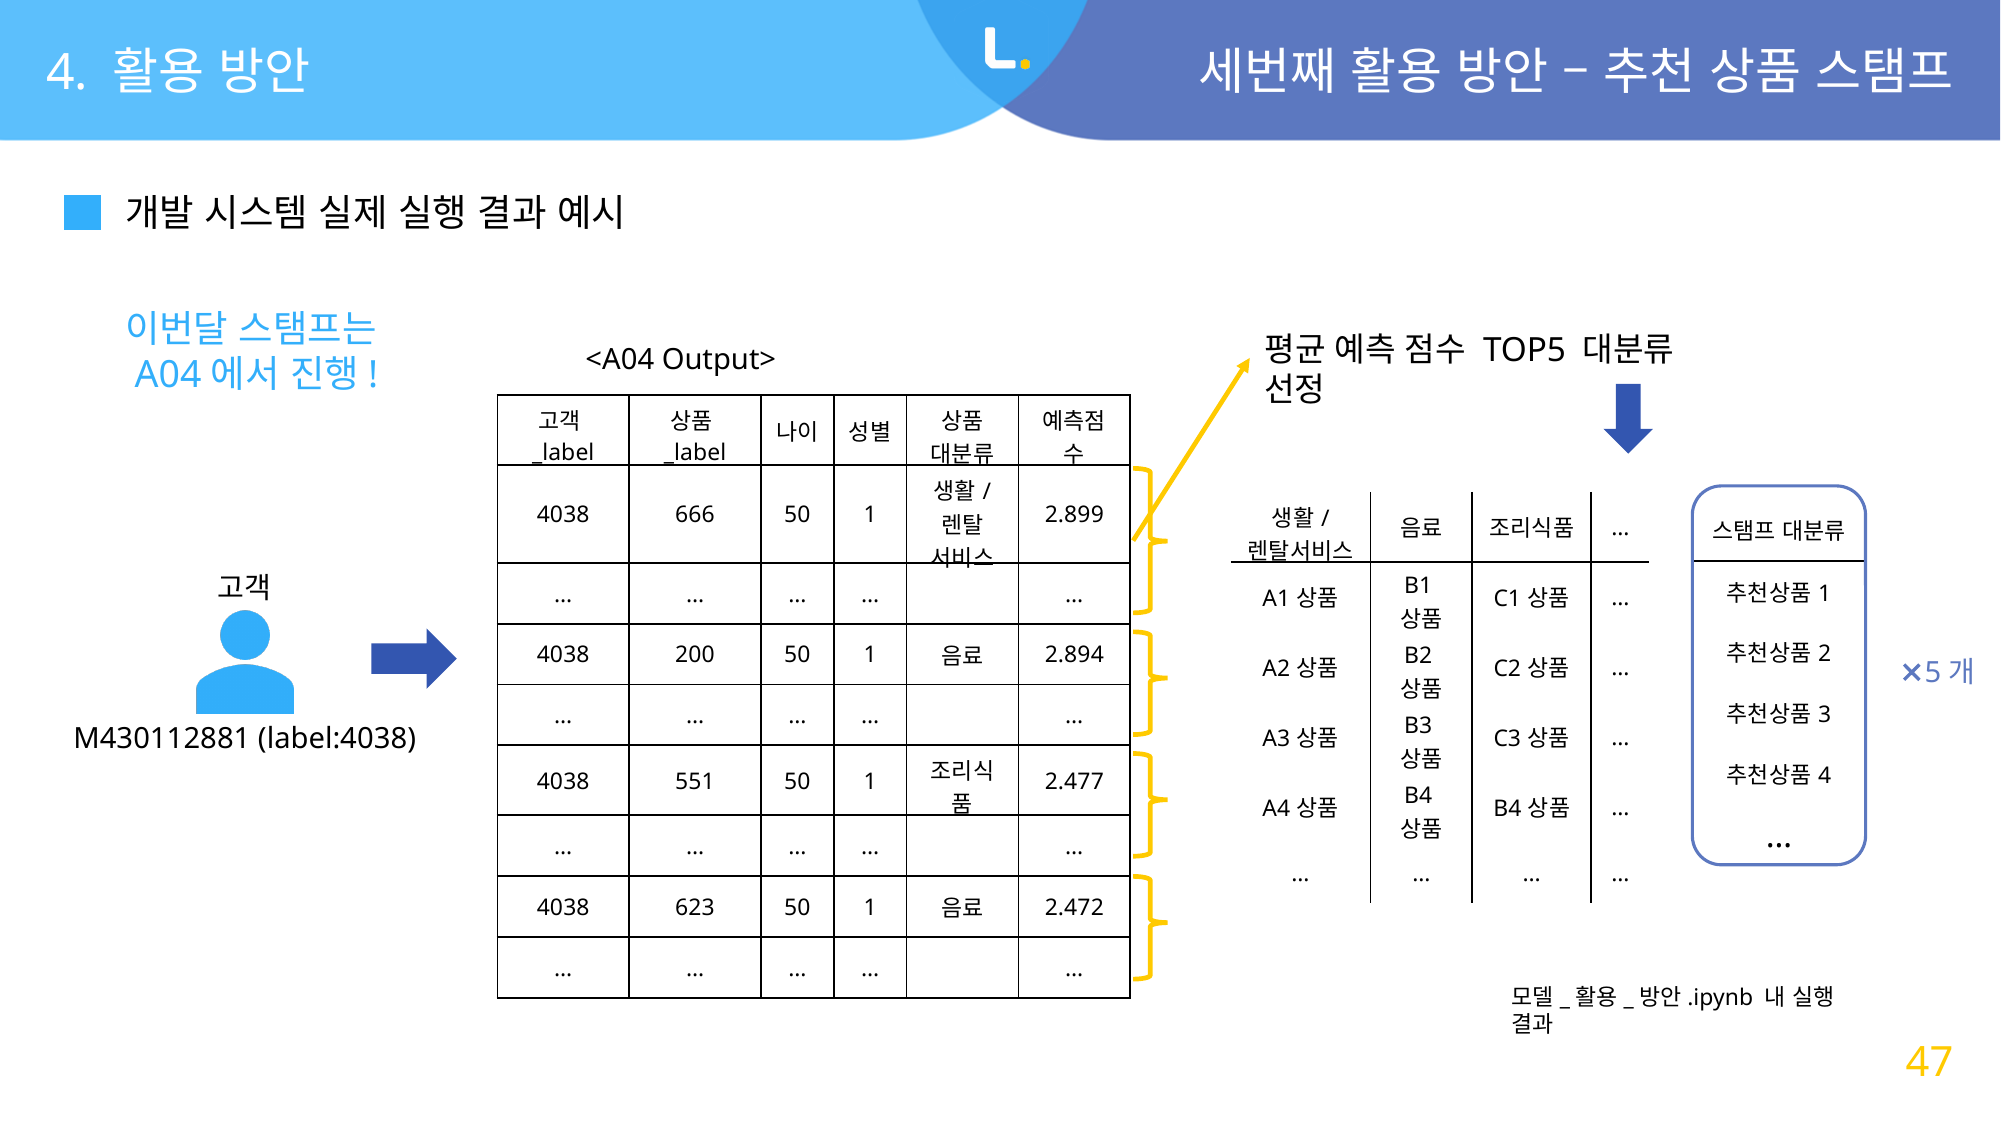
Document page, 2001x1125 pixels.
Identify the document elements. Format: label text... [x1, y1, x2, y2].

table_header 예측점수 [1019, 396, 1129, 464]
text_box 개발 시스템 실제 실행 결과 예시 [110, 182, 1273, 242]
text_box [1167, 357, 1250, 542]
table_cell … [630, 816, 760, 875]
table_cell [907, 816, 1018, 875]
table_cell … [630, 564, 760, 623]
table_cell 음료 [907, 625, 1018, 684]
table_cell … [630, 685, 760, 744]
table_cell … [1847, 846, 1866, 865]
table_header … [1592, 492, 1649, 561]
table_cell 1 [835, 746, 906, 814]
table_cell 4038 [498, 746, 628, 814]
table_cell 1 [835, 625, 906, 684]
table_cell A1상품 [1231, 563, 1370, 632]
table_cell C1상품 [1473, 563, 1590, 632]
table_header 조리식품 [1473, 492, 1590, 561]
table_cell … [762, 938, 833, 997]
table_cell 50 [762, 466, 833, 562]
table_cell … [498, 816, 628, 875]
table_cell B4상품 [1473, 772, 1590, 842]
text_box [370, 625, 459, 692]
text_box [64, 195, 101, 230]
table_cell … [1592, 702, 1649, 772]
text_box M430112881 (label:4038) [56, 712, 433, 762]
table_cell 666 [630, 466, 760, 562]
table_cell … [1019, 938, 1129, 997]
table_cell 200 [630, 625, 760, 684]
table_cell … [835, 564, 906, 623]
table_cell … [762, 685, 833, 744]
table_cell 생활/ 렌탈 서비스 [907, 466, 1018, 562]
text_box [1133, 467, 1151, 534]
table_cell … [1692, 846, 1711, 865]
table_cell … [498, 564, 628, 623]
table_cell B4상품 [1371, 772, 1471, 842]
table_cell C3상품 [1473, 702, 1590, 772]
table_cell … [498, 938, 628, 997]
table_header 나이 [762, 396, 833, 464]
table_cell … [1592, 632, 1649, 702]
text_box <A04 Output> [570, 333, 1045, 383]
table_cell 50 [762, 625, 833, 684]
table_cell 2.894 [1019, 625, 1129, 684]
table_cell 2.472 [1019, 877, 1129, 936]
text_box [1133, 631, 1168, 736]
table_cell 4038 [498, 466, 628, 562]
table_cell … [1592, 563, 1649, 632]
table_cell B3상품 [1371, 702, 1471, 772]
table_cell … [835, 816, 906, 875]
text_box 세번째 활용 방안 – 추천 상품 스탬프 [999, 31, 1969, 107]
text_box [1133, 875, 1168, 980]
table_cell 50 [762, 746, 833, 814]
table_cell … [630, 938, 760, 997]
table_cell … [835, 938, 906, 997]
table_cell 623 [630, 877, 760, 936]
slide_number 47 [1518, 1033, 1969, 1093]
text_box 모델_활용_방안.ipynb 내 실행 결과 [1496, 974, 1866, 1045]
text_box 4. 활용 방안 [31, 31, 999, 107]
table_cell … [1592, 842, 1649, 903]
table_cell B2상품 [1371, 632, 1471, 702]
table_header 상품_label [630, 396, 760, 464]
table_header 상품 대분류 [907, 396, 1018, 464]
text_box 5개 [1900, 645, 2000, 696]
table_cell … [1019, 816, 1129, 875]
table_header 고객_label [498, 396, 628, 464]
table_cell A3상품 [1231, 702, 1370, 772]
table_cell … [1371, 842, 1471, 903]
table_cell 조리식품 [907, 746, 1018, 814]
table_cell A4상품 [1231, 772, 1370, 842]
text_box [1133, 752, 1168, 857]
text_box 고객 [180, 562, 309, 590]
table_cell … [1592, 772, 1649, 842]
table_cell … [1019, 564, 1129, 623]
table_cell 2.477 [1019, 746, 1129, 814]
table_header 음료 [1371, 492, 1471, 561]
table_cell A2상품 [1231, 632, 1370, 702]
text_box 평균 예측 점수 TOP5 대분류 선정 [1249, 320, 1747, 415]
table_header 생활/ 렌탈서비스 [1231, 492, 1370, 561]
table_cell [907, 564, 1018, 623]
table_cell 4038 [498, 877, 628, 936]
table_cell 음료 [907, 877, 1018, 936]
text_box [1133, 519, 1167, 614]
picture [0, 0, 2001, 1125]
table_cell [907, 938, 1018, 997]
table_cell … [1231, 842, 1370, 903]
table_cell … [1473, 842, 1590, 903]
table_cell 4038 [498, 625, 628, 684]
table_cell … [762, 816, 833, 875]
table_cell … [498, 685, 628, 744]
text_box 이번달 스탬프는 A04에서 진행! [11, 297, 502, 402]
table_cell … [835, 685, 906, 744]
table_cell 1 [835, 877, 906, 936]
text_box [1600, 415, 1656, 456]
table_cell … [762, 564, 833, 623]
table_cell 1 [835, 466, 906, 562]
table_cell 2.899 [1019, 466, 1129, 562]
table_cell B1상품 [1371, 563, 1471, 632]
table_cell [907, 685, 1018, 744]
table_cell 50 [762, 877, 833, 936]
table_cell 551 [630, 746, 760, 814]
text_box [1691, 484, 1867, 866]
table_header 성별 [835, 396, 906, 464]
table_cell … [1019, 685, 1129, 744]
table_cell C2상품 [1473, 632, 1590, 702]
